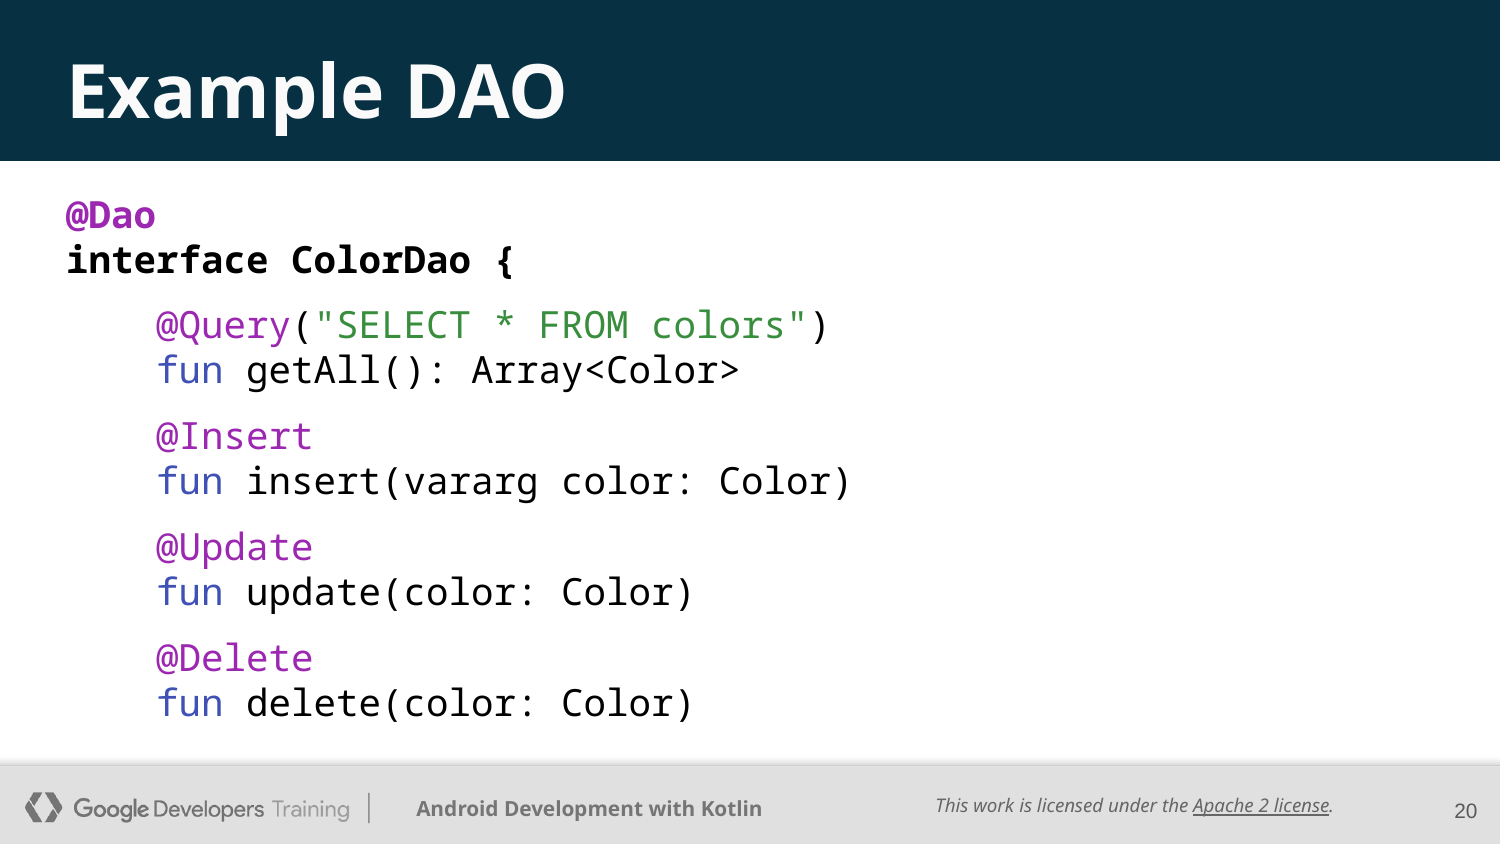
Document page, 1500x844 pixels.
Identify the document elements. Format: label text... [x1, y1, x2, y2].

picture [0, 161, 1500, 844]
slide_number ‹#› [1402, 777, 1493, 842]
title Example DAO [51, 28, 1449, 122]
list @Dao interface ColorDao { @Query("SELECT * FROM colors") fun getAll(): Array<Color> @Insert fun insert(vararg color: Color) @Update fun update(color: Color) @Delete fun delete(color: Color) [51, 176, 1449, 713]
